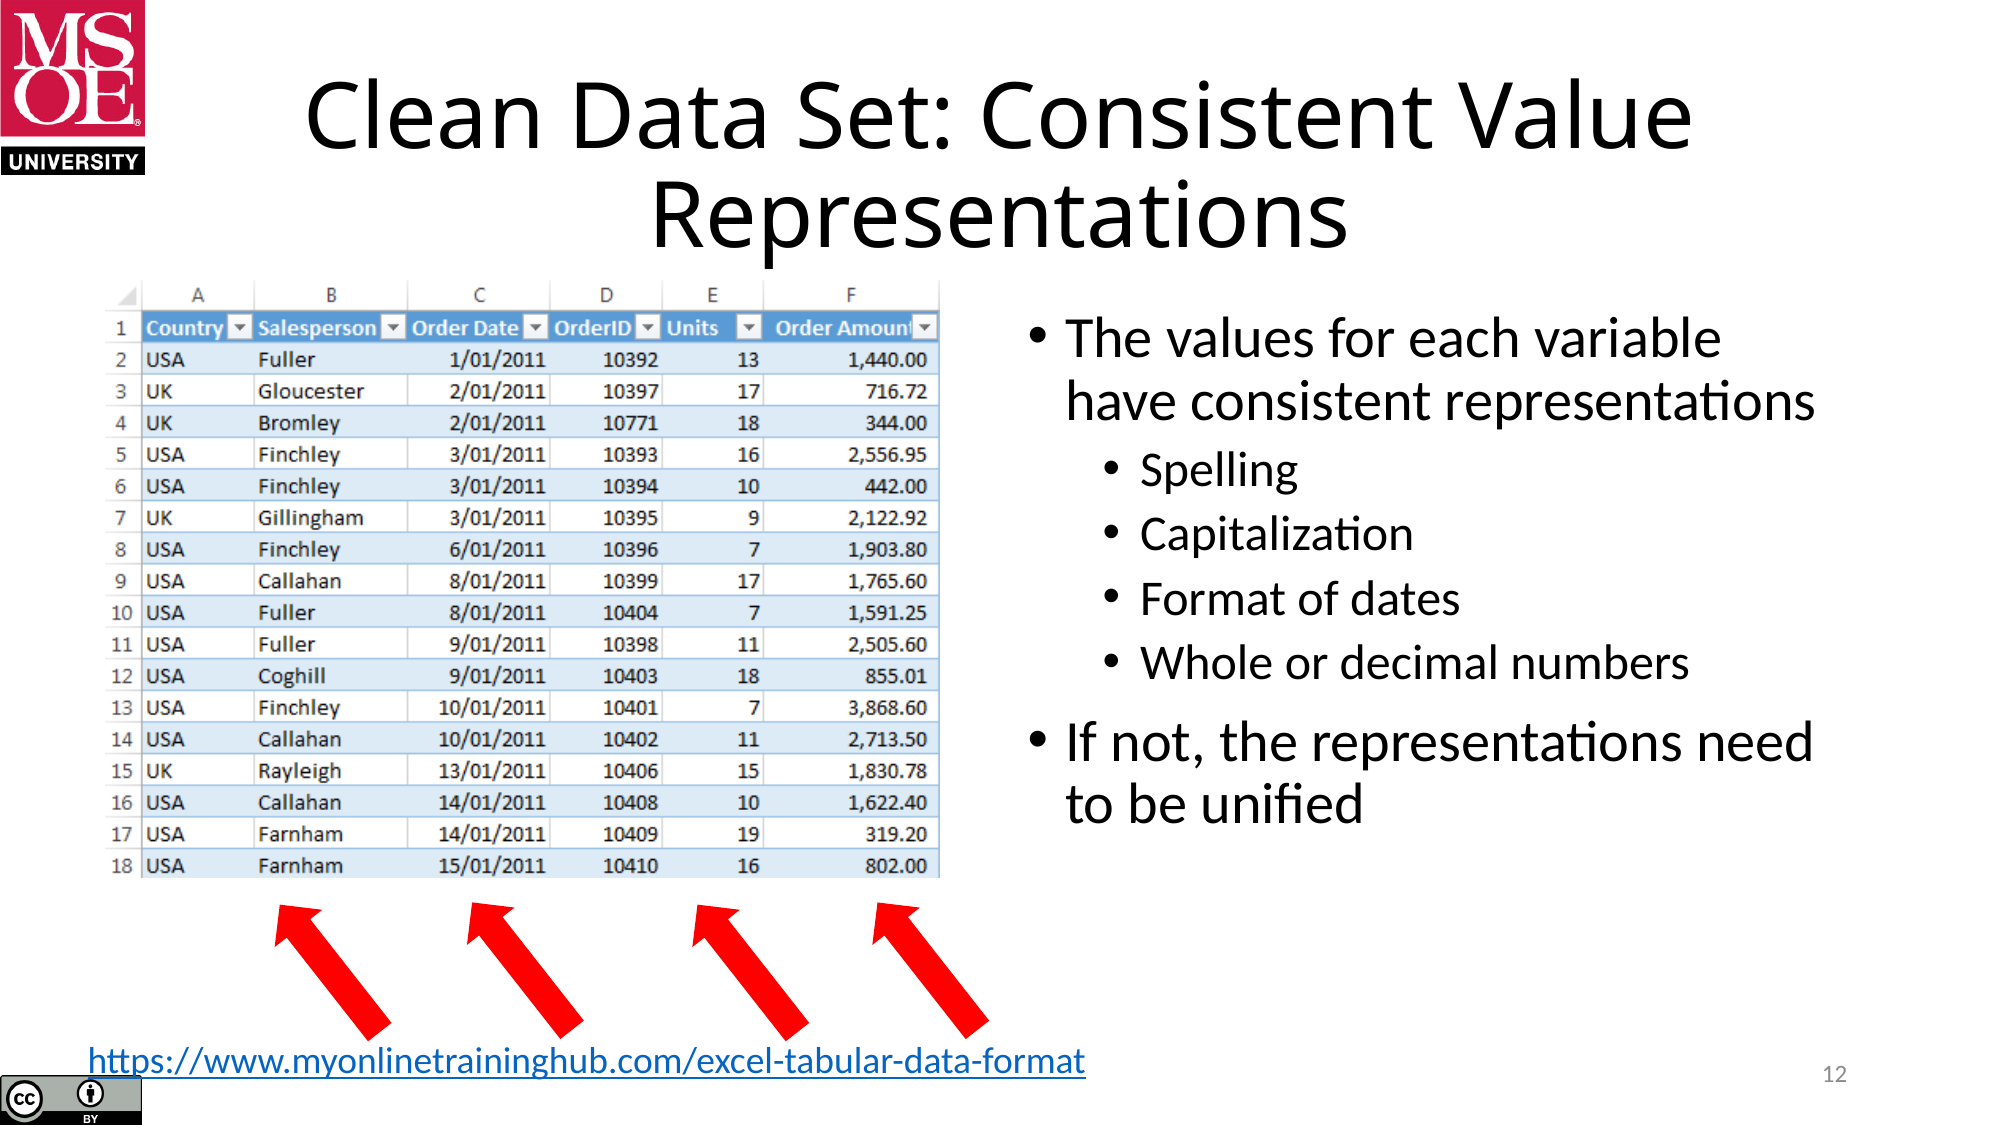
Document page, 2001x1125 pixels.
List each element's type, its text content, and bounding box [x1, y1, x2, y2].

text_box https://www.myonlinetraininghub.com/excel-tabular-data-format [72, 1029, 1102, 1089]
title Clean Data Set: Consistent Value Representations [137, 59, 1863, 278]
text_box [274, 904, 392, 1042]
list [105, 277, 940, 878]
picture [0, 0, 145, 175]
picture [0, 1075, 142, 1125]
text_box [692, 904, 810, 1042]
slide_number 12 [1412, 1042, 1863, 1103]
list The values for each variable have consistent representations Spelling Capitalization Format of dates Whole or decimal numbers If not, the representations need to be unified [1012, 299, 1863, 1014]
text_box [466, 902, 584, 1040]
text_box [872, 902, 990, 1040]
